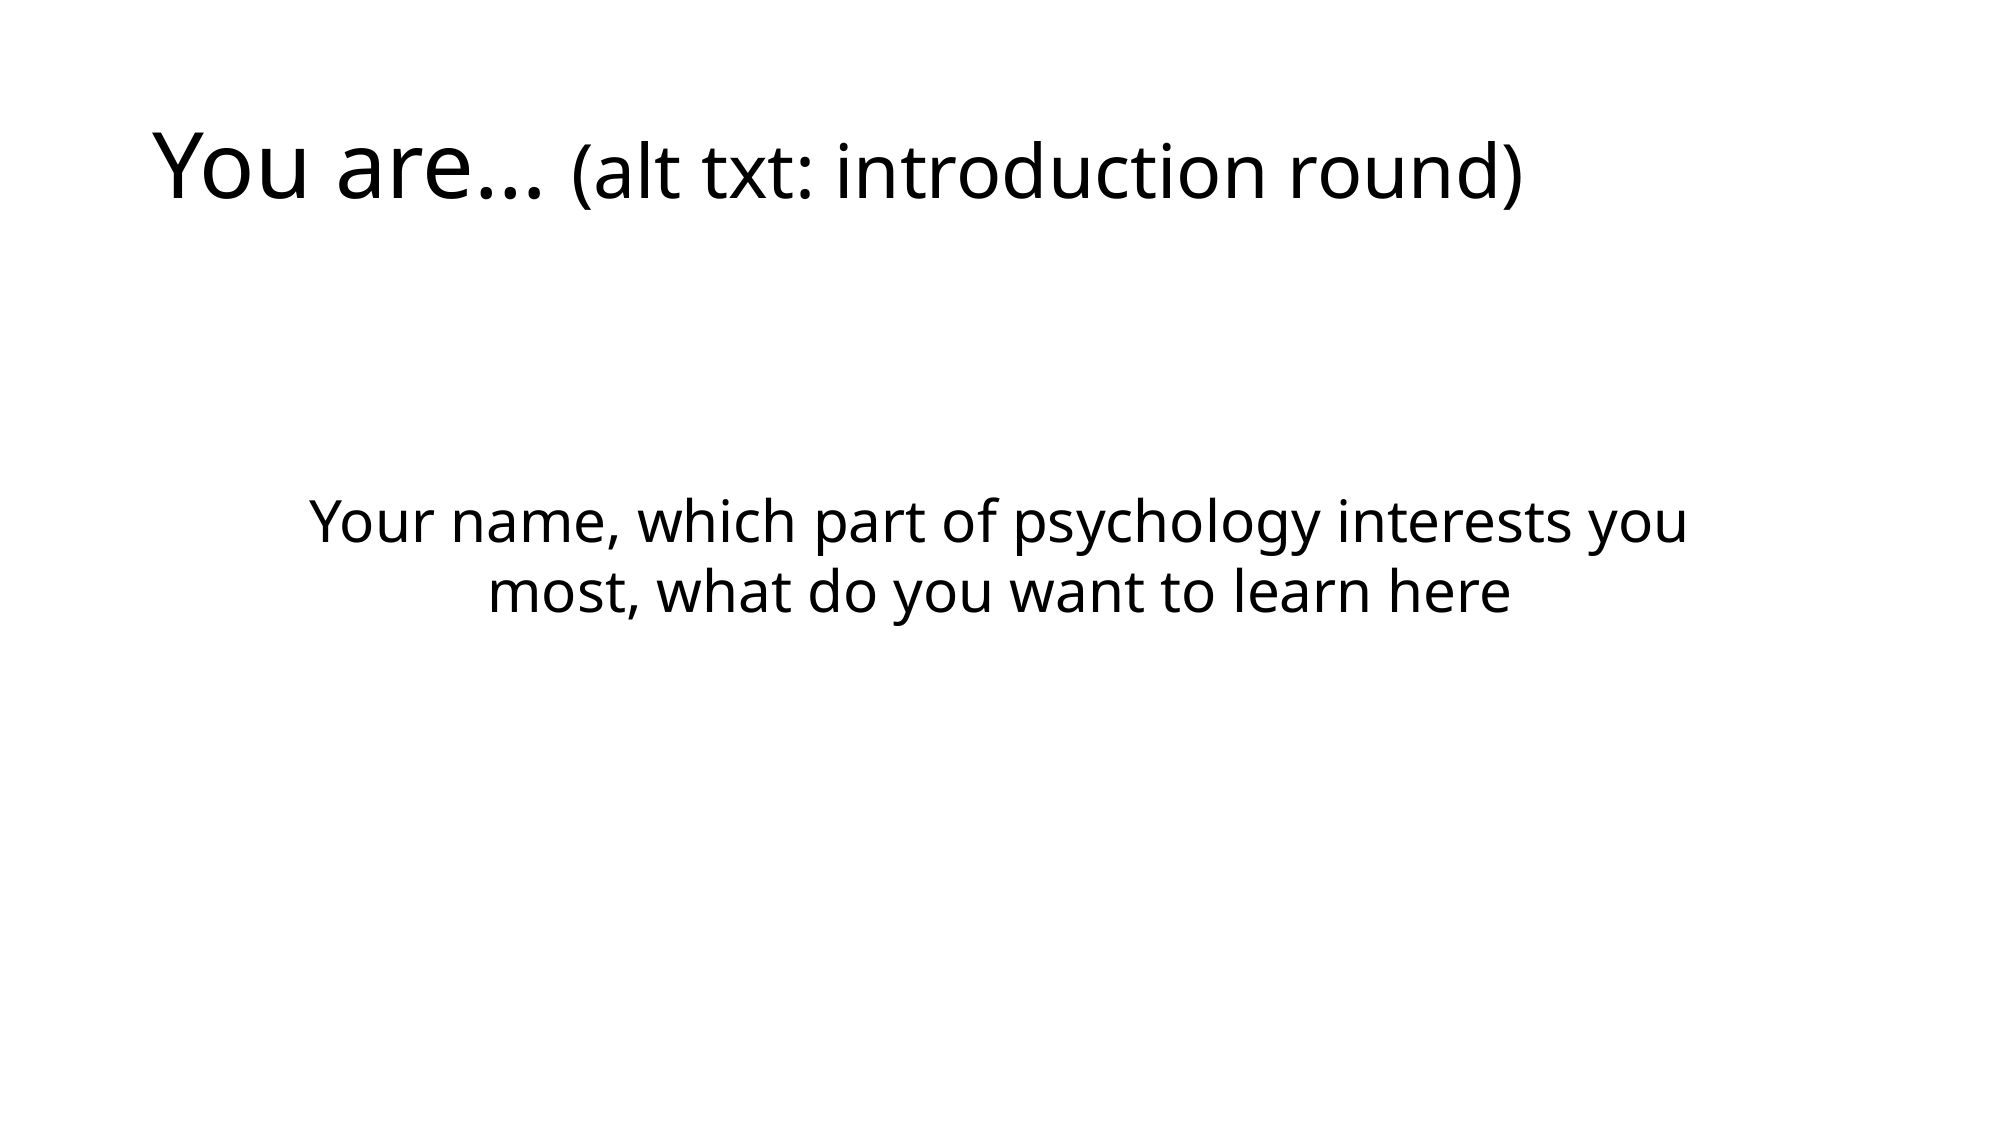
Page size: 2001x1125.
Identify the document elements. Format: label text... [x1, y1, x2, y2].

text_box Your name, which part of psychology interests you most, what do you want to learn here [224, 476, 1776, 632]
title You are… (alt txt: introduction round) [137, 59, 1863, 278]
